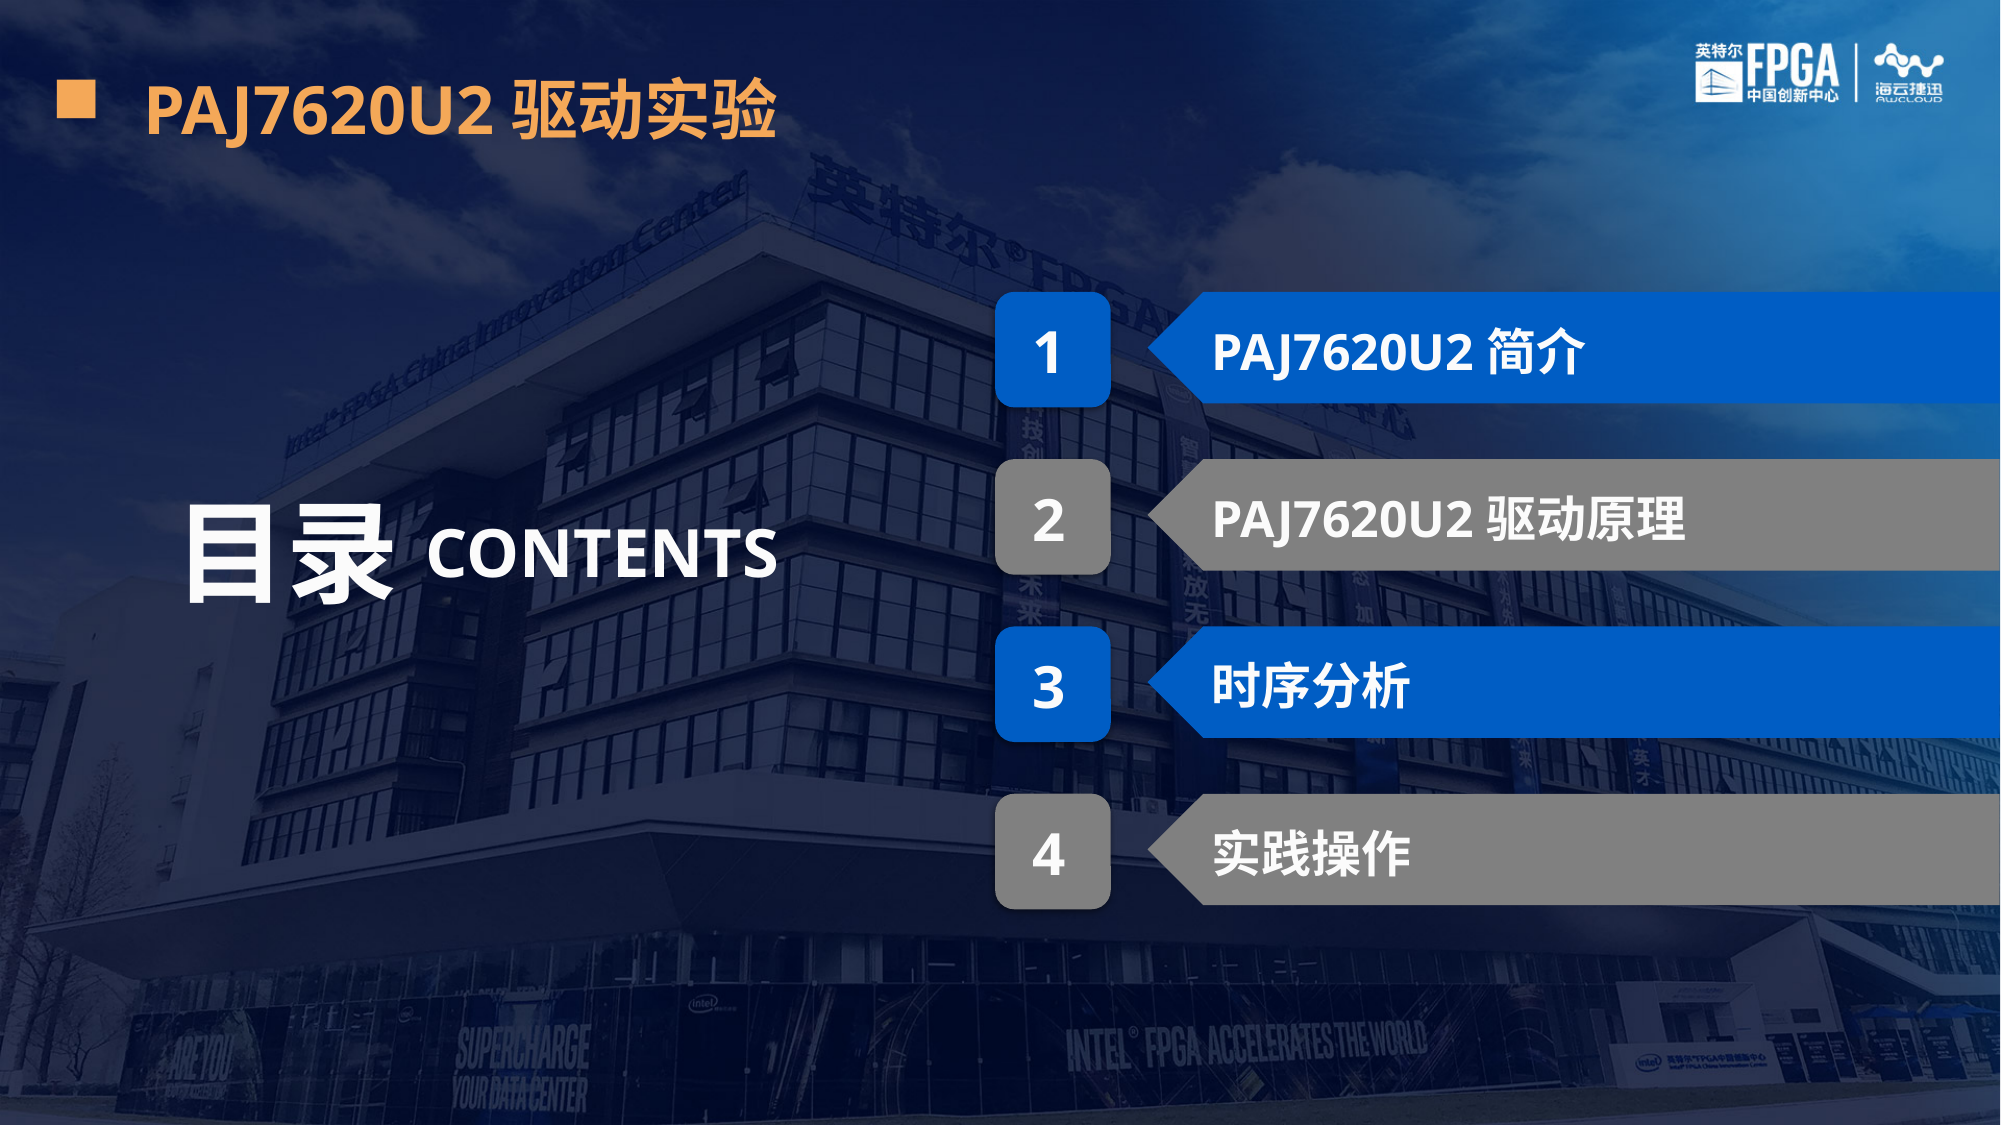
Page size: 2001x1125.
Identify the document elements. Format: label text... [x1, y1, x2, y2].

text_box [995, 793, 2000, 910]
text_box PAJ7620U2驱动实验 [15, 24, 814, 170]
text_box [995, 291, 2000, 408]
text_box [995, 626, 2000, 743]
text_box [148, 475, 806, 627]
picture [0, 0, 2001, 1125]
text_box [995, 459, 2000, 575]
